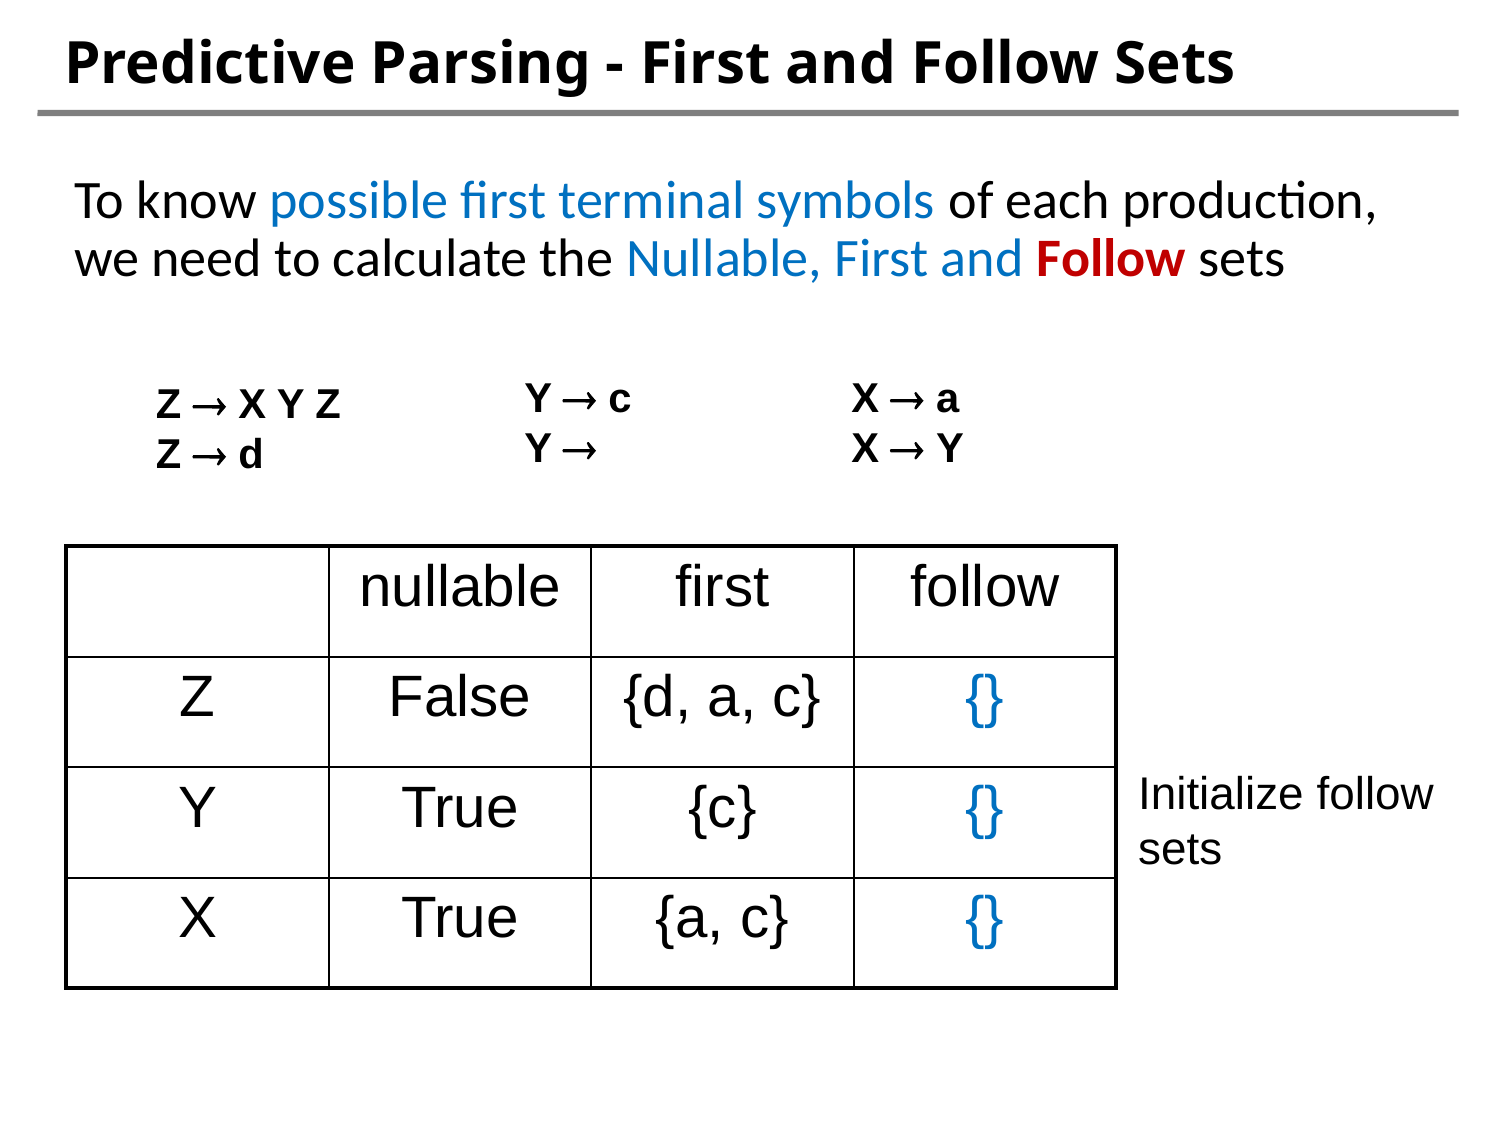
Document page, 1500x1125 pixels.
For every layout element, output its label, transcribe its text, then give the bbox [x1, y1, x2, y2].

table_cell X [68, 879, 328, 986]
table_cell False [330, 658, 590, 766]
text_box X  a X  Y [836, 363, 990, 479]
table_header first [592, 548, 853, 656]
table_cell {a, c} [592, 879, 853, 986]
table_cell {} [855, 658, 1114, 766]
text_box Initialize follow sets [1123, 756, 1500, 882]
table_header follow [855, 548, 1114, 656]
table_cell {c} [592, 768, 853, 877]
table_cell Y [68, 768, 328, 877]
text_box Z  X Y Z Z  d [141, 369, 356, 485]
table_cell Z [68, 658, 328, 766]
table_cell {d, a, c} [592, 658, 853, 766]
table_cell {} [855, 879, 1114, 986]
table_cell True [330, 879, 590, 986]
text_box Y  c Y  [509, 363, 647, 479]
title Predictive Parsing - First and Follow Sets [64, 25, 1328, 97]
table_header nullable [330, 548, 590, 656]
table_header [68, 548, 328, 656]
text_box To know possible first terminal symbols of each production, we need to calculate the Nullable, First and Follow sets [59, 163, 1446, 1014]
table_cell {} [855, 768, 1114, 877]
table_cell True [330, 768, 590, 877]
